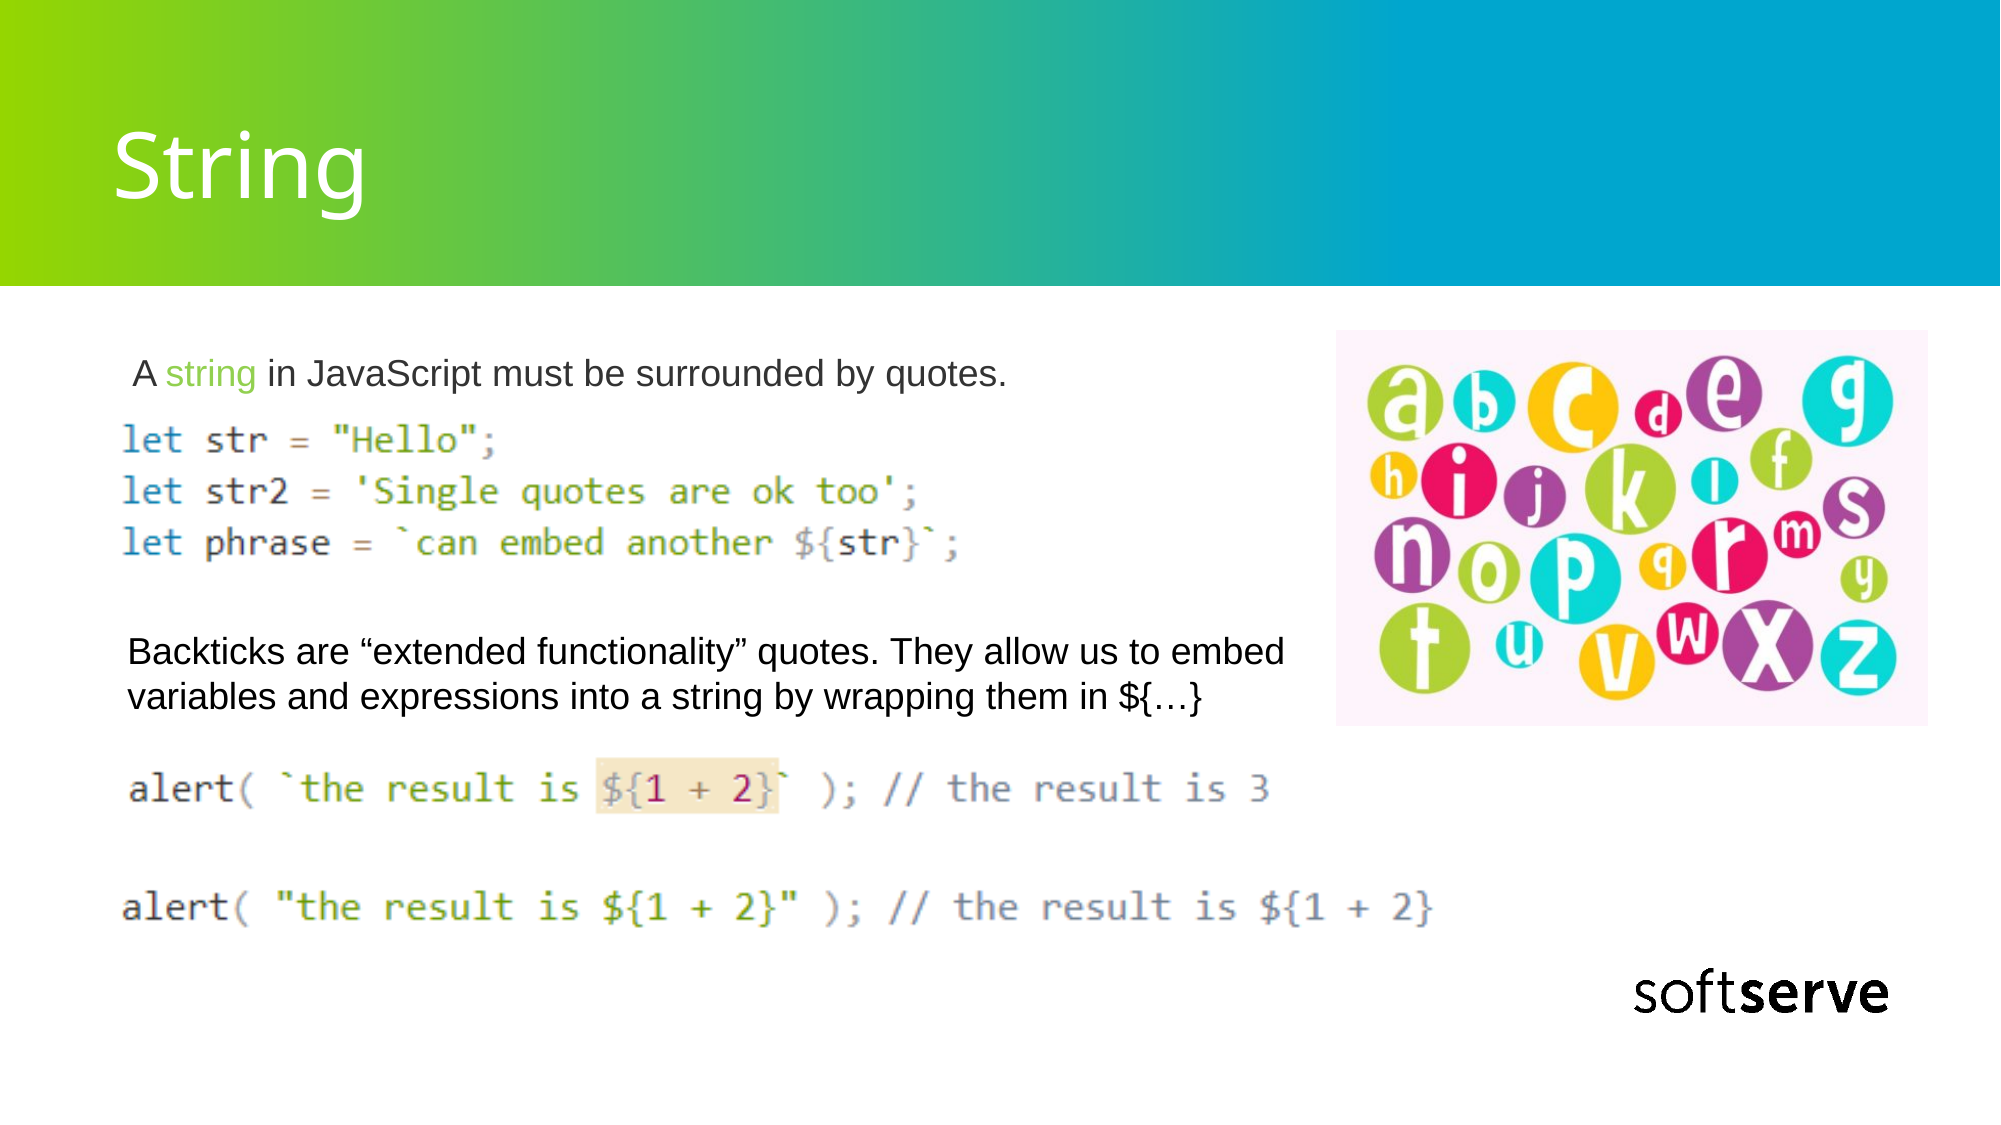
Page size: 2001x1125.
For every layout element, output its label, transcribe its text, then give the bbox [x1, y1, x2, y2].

picture [112, 756, 1300, 824]
picture [1634, 968, 1888, 1013]
text_box A string in JavaScript must be surrounded by quotes. [117, 341, 1024, 402]
picture [112, 854, 1447, 952]
text_box Backticks are “extended functionality” quotes. They allow us to embed variables and expressions into a string by wrapping them in ${…} [112, 619, 1335, 724]
title String [112, 112, 1888, 225]
picture [1335, 330, 1929, 726]
picture [112, 404, 1029, 588]
